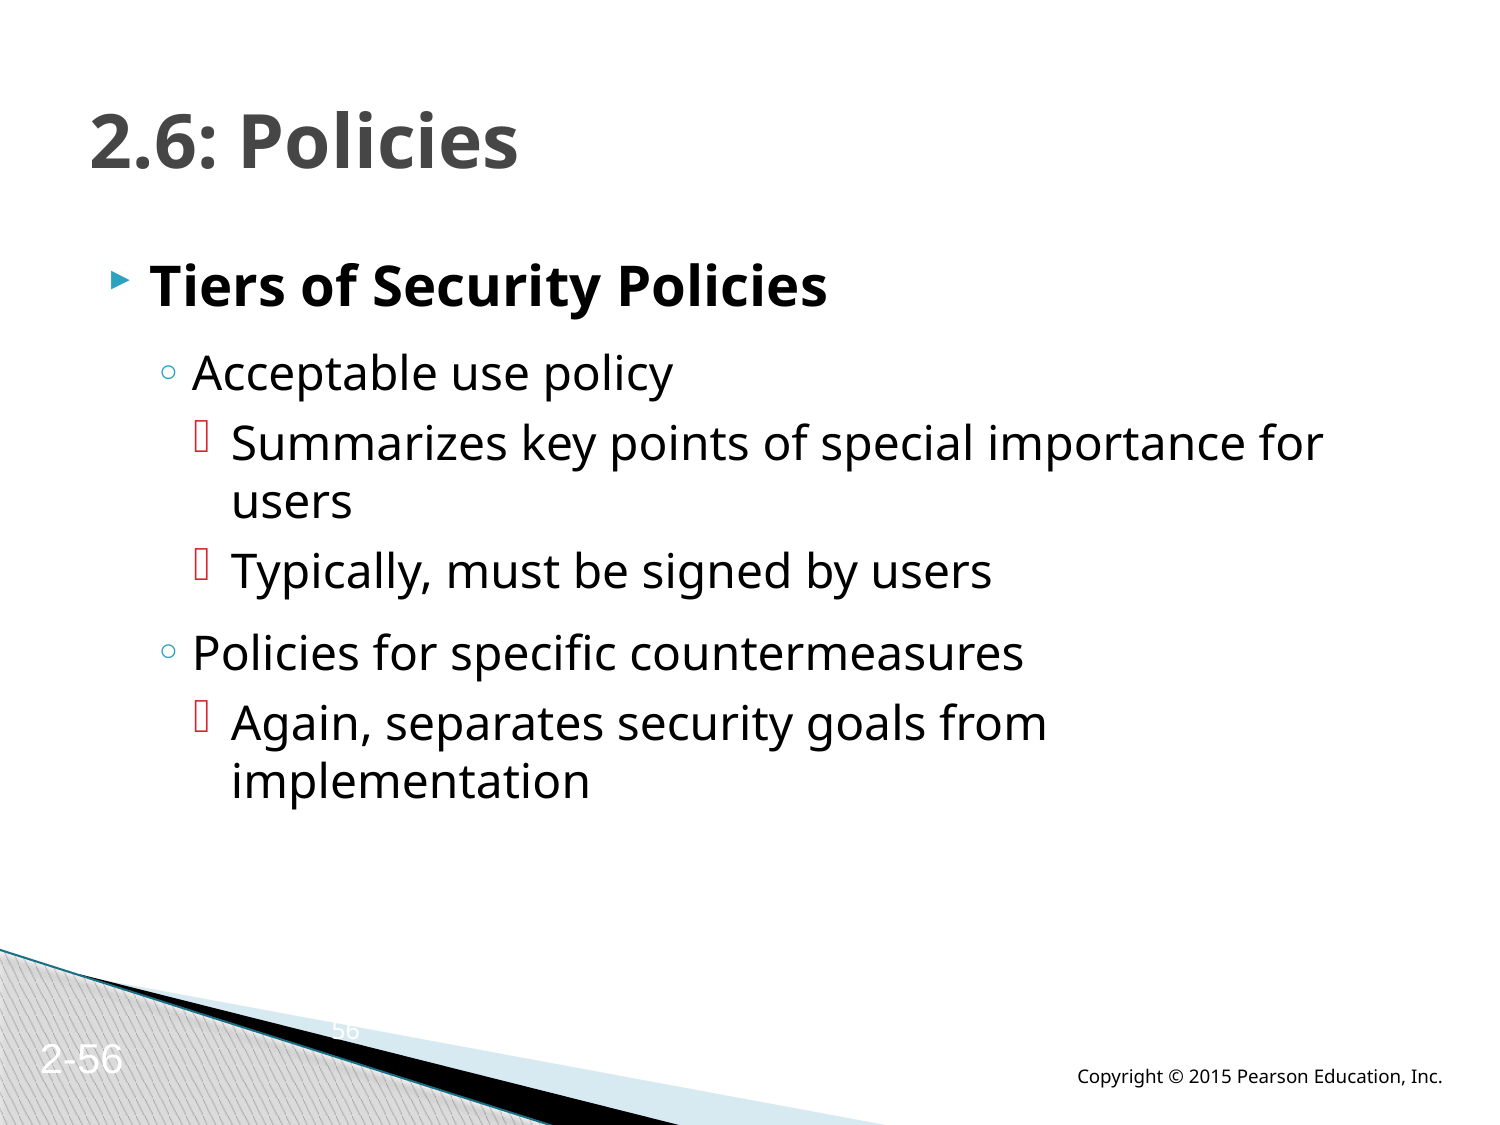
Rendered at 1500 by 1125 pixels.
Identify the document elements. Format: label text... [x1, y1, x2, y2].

title 2.6: Policies [75, 45, 1425, 233]
slide_number 56 [200, 999, 375, 1063]
list Tiers of Security Policies Acceptable use policy Summarizes key points of special importance for users Typically, must be signed by users Policies for specific countermeasures Again, separates security goals from implementation [75, 242, 1425, 986]
